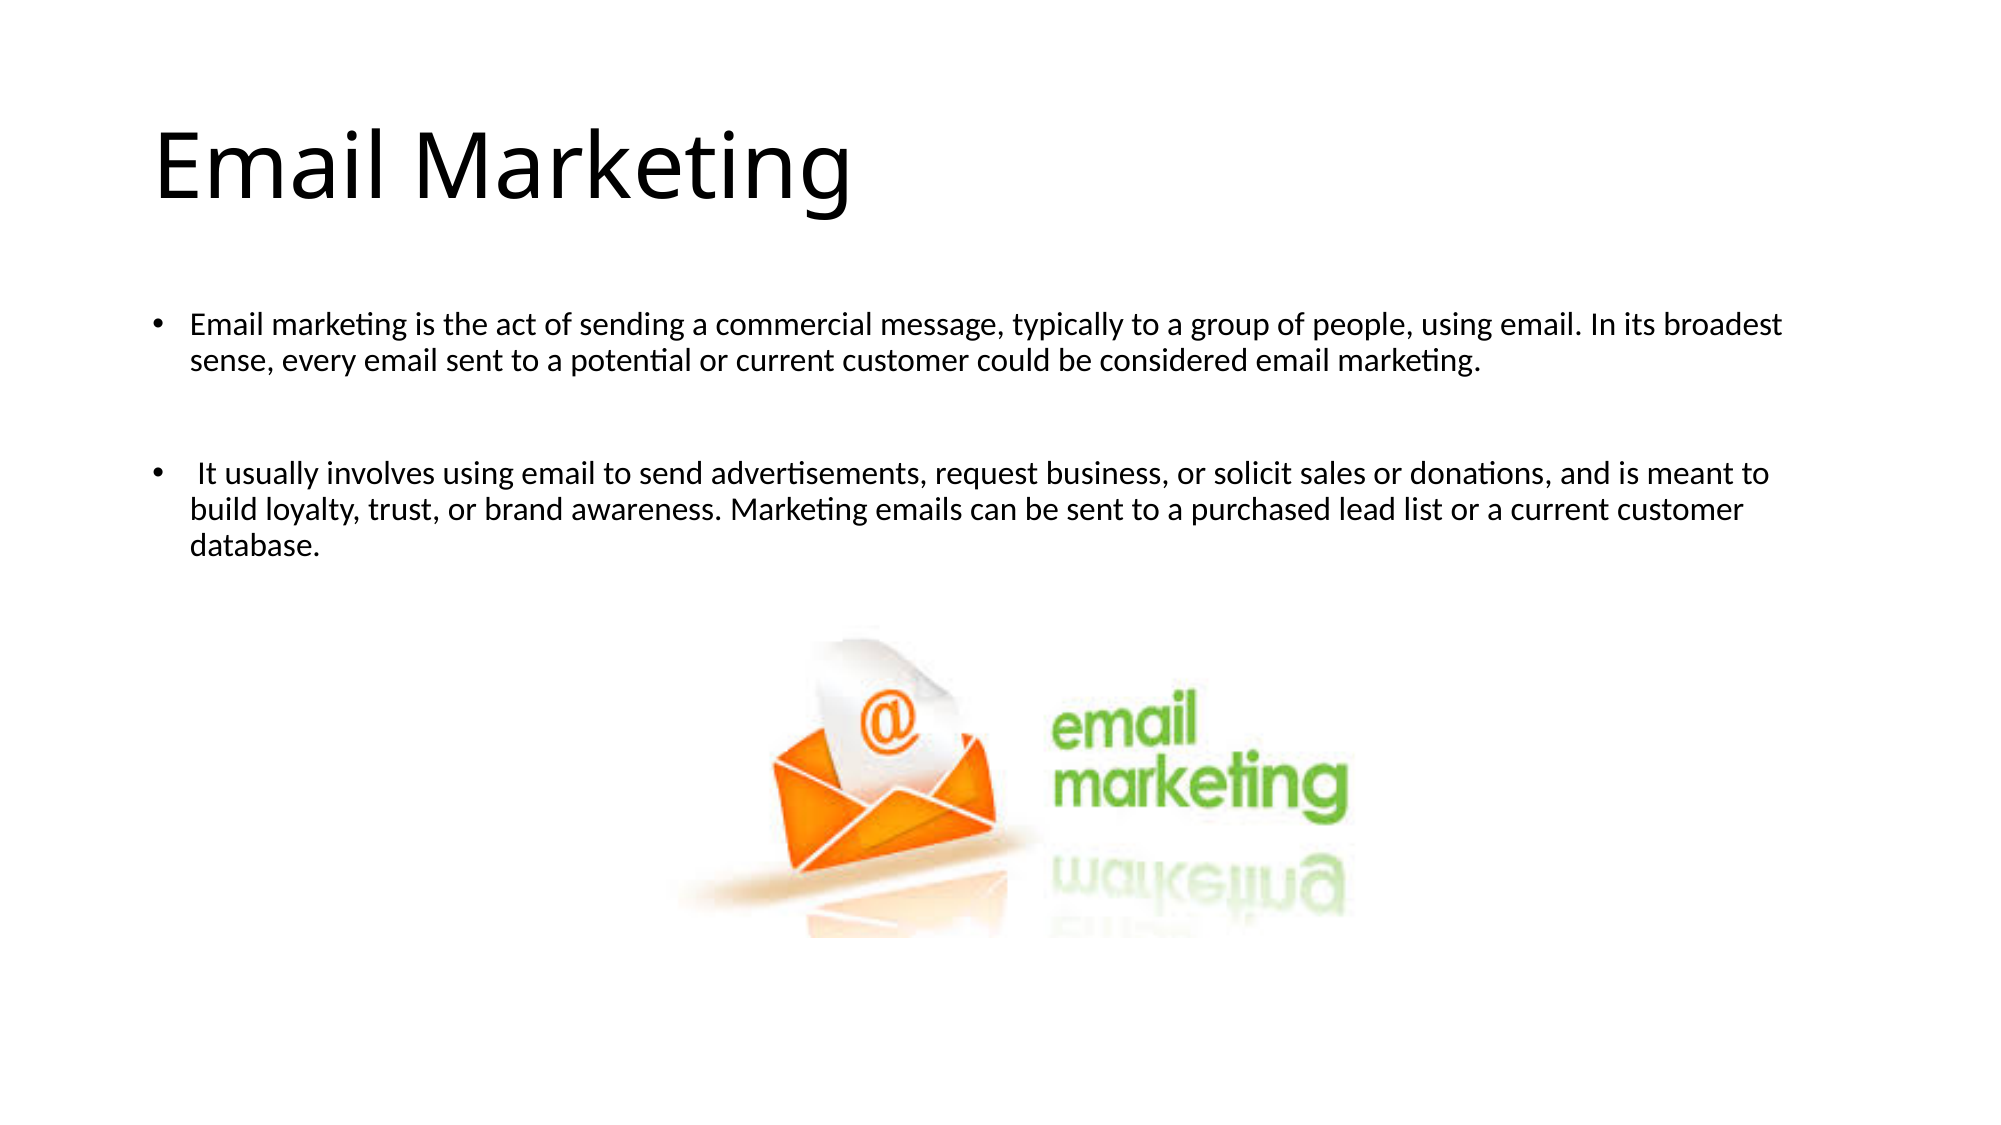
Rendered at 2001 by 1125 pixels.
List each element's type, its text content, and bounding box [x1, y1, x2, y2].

picture [624, 624, 1465, 938]
title Email Marketing [137, 59, 1863, 278]
list Email marketing is the act of sending a commercial message, typically to a group of people, using email. In its broadest sense, every email sent to a potential or current customer could be considered email marketing. It usually involves using email to send advertisements, request business, or solicit sales or donations, and is meant to build loyalty, trust, or brand awareness. Marketing emails can be sent to a purchased lead list or a current customer database. [137, 299, 1863, 1014]
